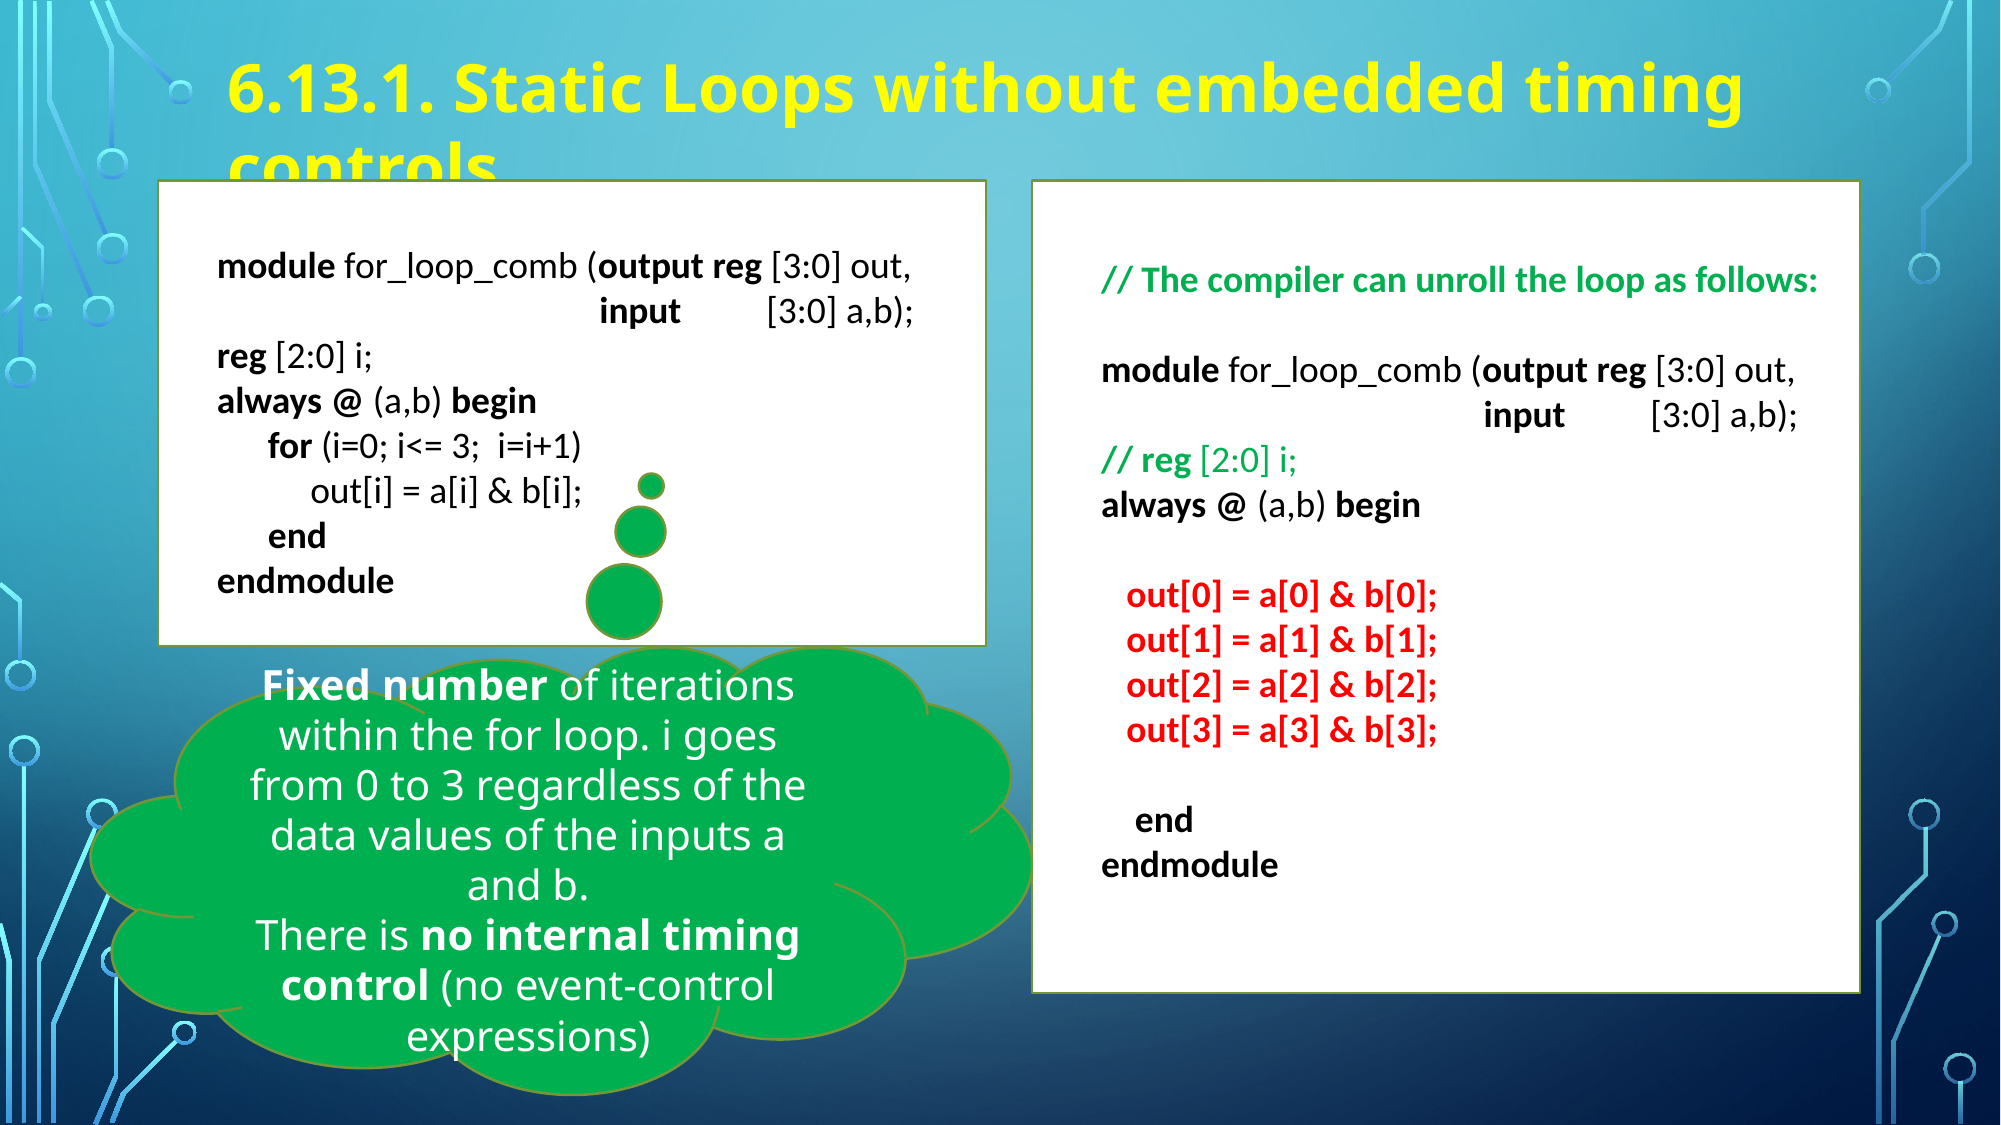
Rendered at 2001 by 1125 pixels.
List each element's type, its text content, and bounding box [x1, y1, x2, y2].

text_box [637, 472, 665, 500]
text_box [157, 179, 987, 647]
text_box module for_loop_comb (output reg [3:0] out, input [3:0] a,b); reg [2:0] i; always @ (a,b) begin for (i=0; i<= 3; i=i+1) out[i] = a[i] & b[i]; end endmodule [202, 233, 965, 609]
text_box Fixed number of iterations within the for loop. i goes from 0 to 3 regardless of the data values of the inputs a and b. There is no internal timing control (no event-control expressions) [89, 646, 1031, 1097]
text_box 6.13.1. Static Loops without embedded timing controls [212, 38, 1812, 214]
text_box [1031, 180, 1861, 994]
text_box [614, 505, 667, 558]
text_box Fixed number of iterations within the for loop. i goes from 0 to 3 regardless of the data values of the inputs a and b. There is no internal timing control (no event-control expressions) [585, 563, 663, 641]
